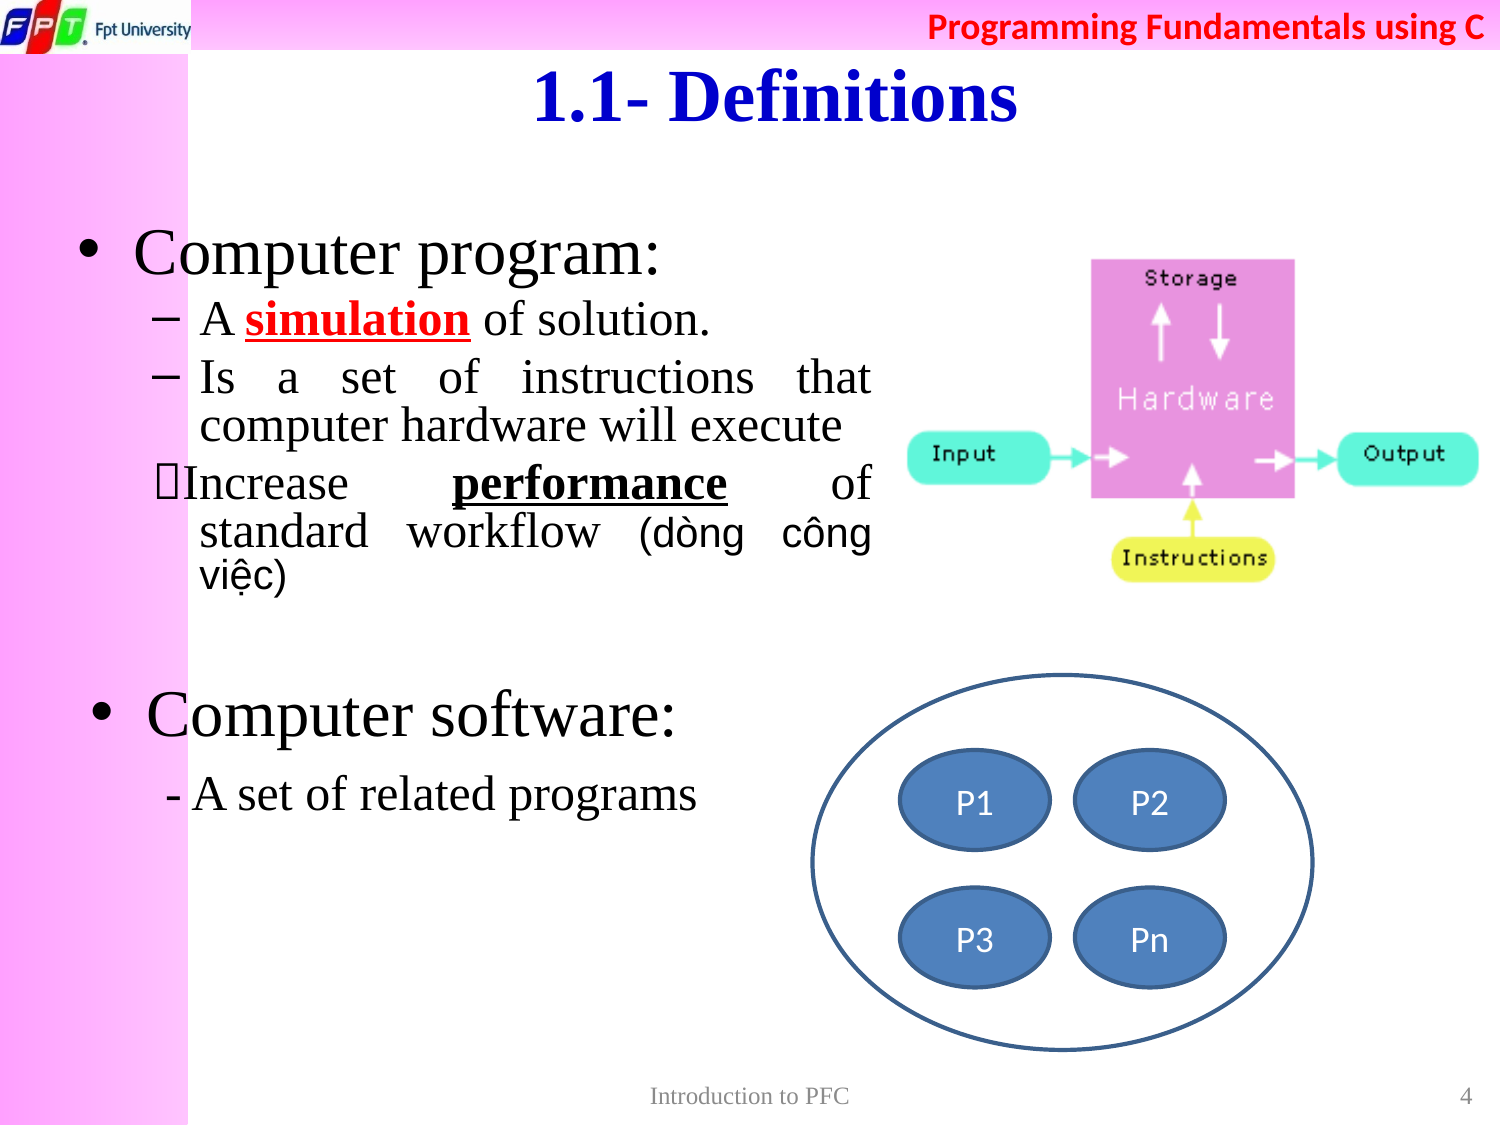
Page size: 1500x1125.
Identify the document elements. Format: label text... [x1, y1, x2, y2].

picture [887, 254, 1500, 588]
list Computer program: A simulation of solution. Is a set of instructions that computer hardware will execute Increase performance of standard workflow (dòng công việc) [62, 200, 888, 663]
text_box Computer software: - A set of related programs [74, 662, 813, 850]
title 1.1- Definitions [125, 45, 1425, 138]
picture [0, 0, 191, 54]
text_box Pn [810, 672, 1315, 1053]
footer Introduction to PFC [512, 1074, 988, 1116]
slide_number 4 [1137, 1074, 1488, 1116]
